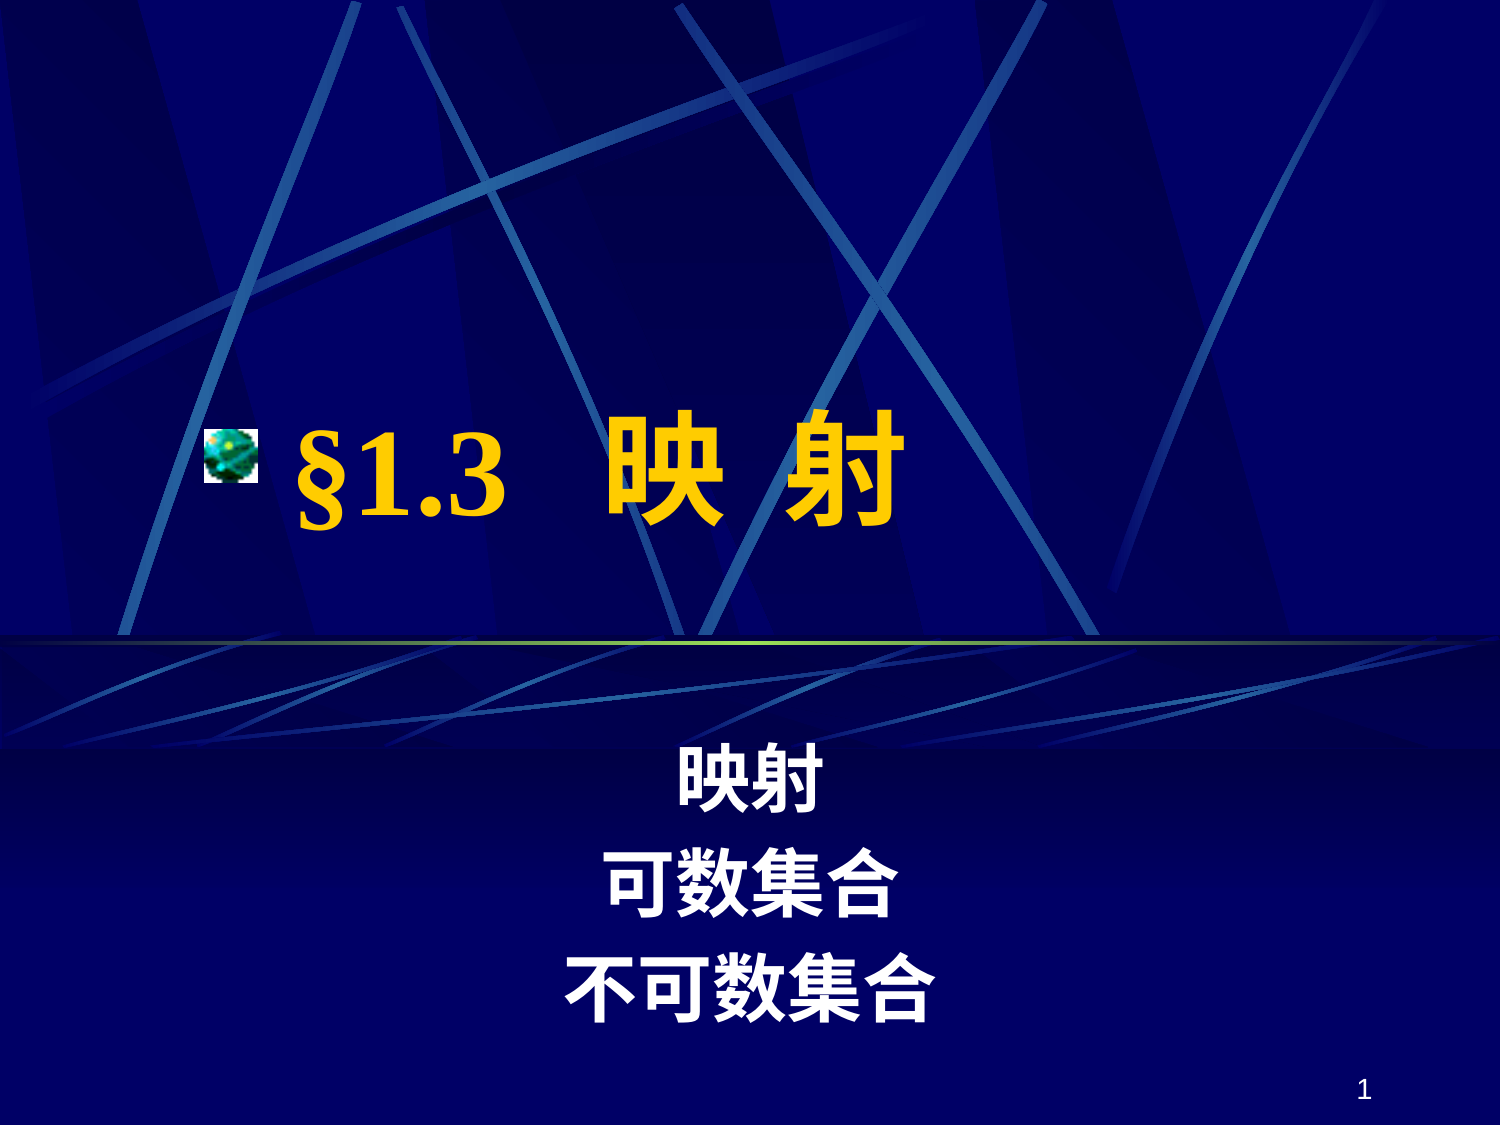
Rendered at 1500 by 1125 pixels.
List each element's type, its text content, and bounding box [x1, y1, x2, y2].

slide_number 1 [1074, 1037, 1388, 1113]
subtitle 映射 可数集合 不可数集合 [225, 669, 1275, 1094]
picture [204, 429, 258, 483]
title §1.3 映 射 [275, 309, 1088, 622]
